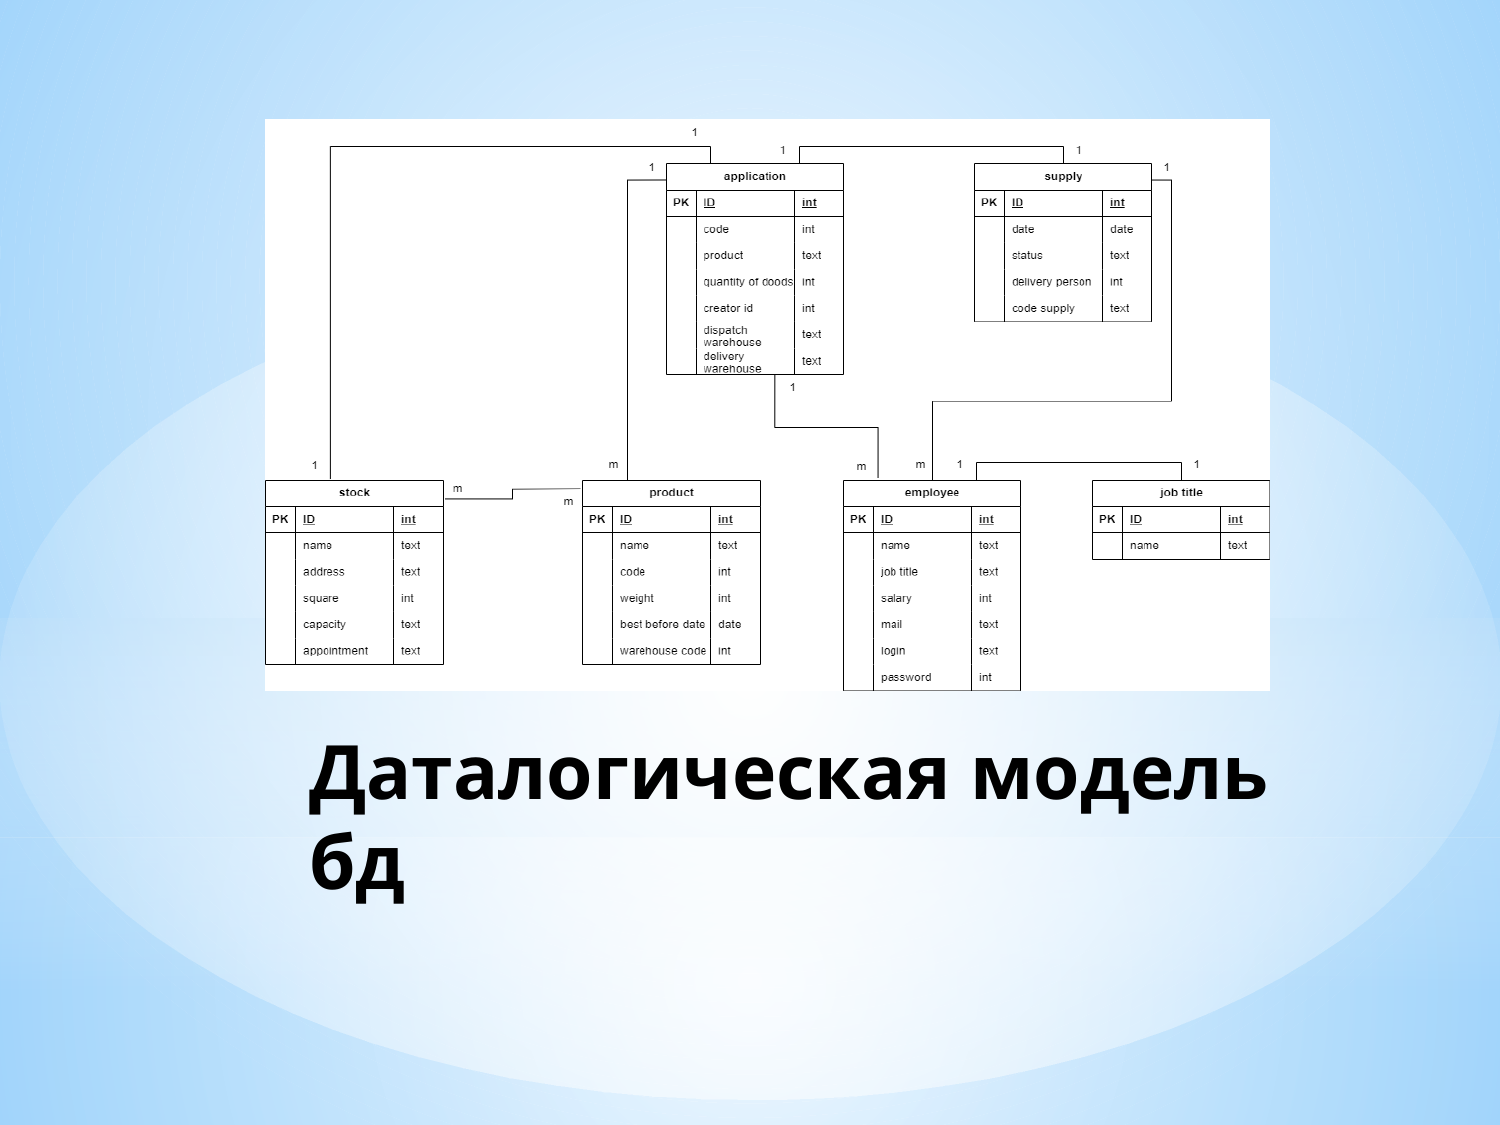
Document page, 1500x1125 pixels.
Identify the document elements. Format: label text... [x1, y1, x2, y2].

title Даталогическая модель бд [294, 717, 1363, 905]
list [265, 119, 1270, 691]
